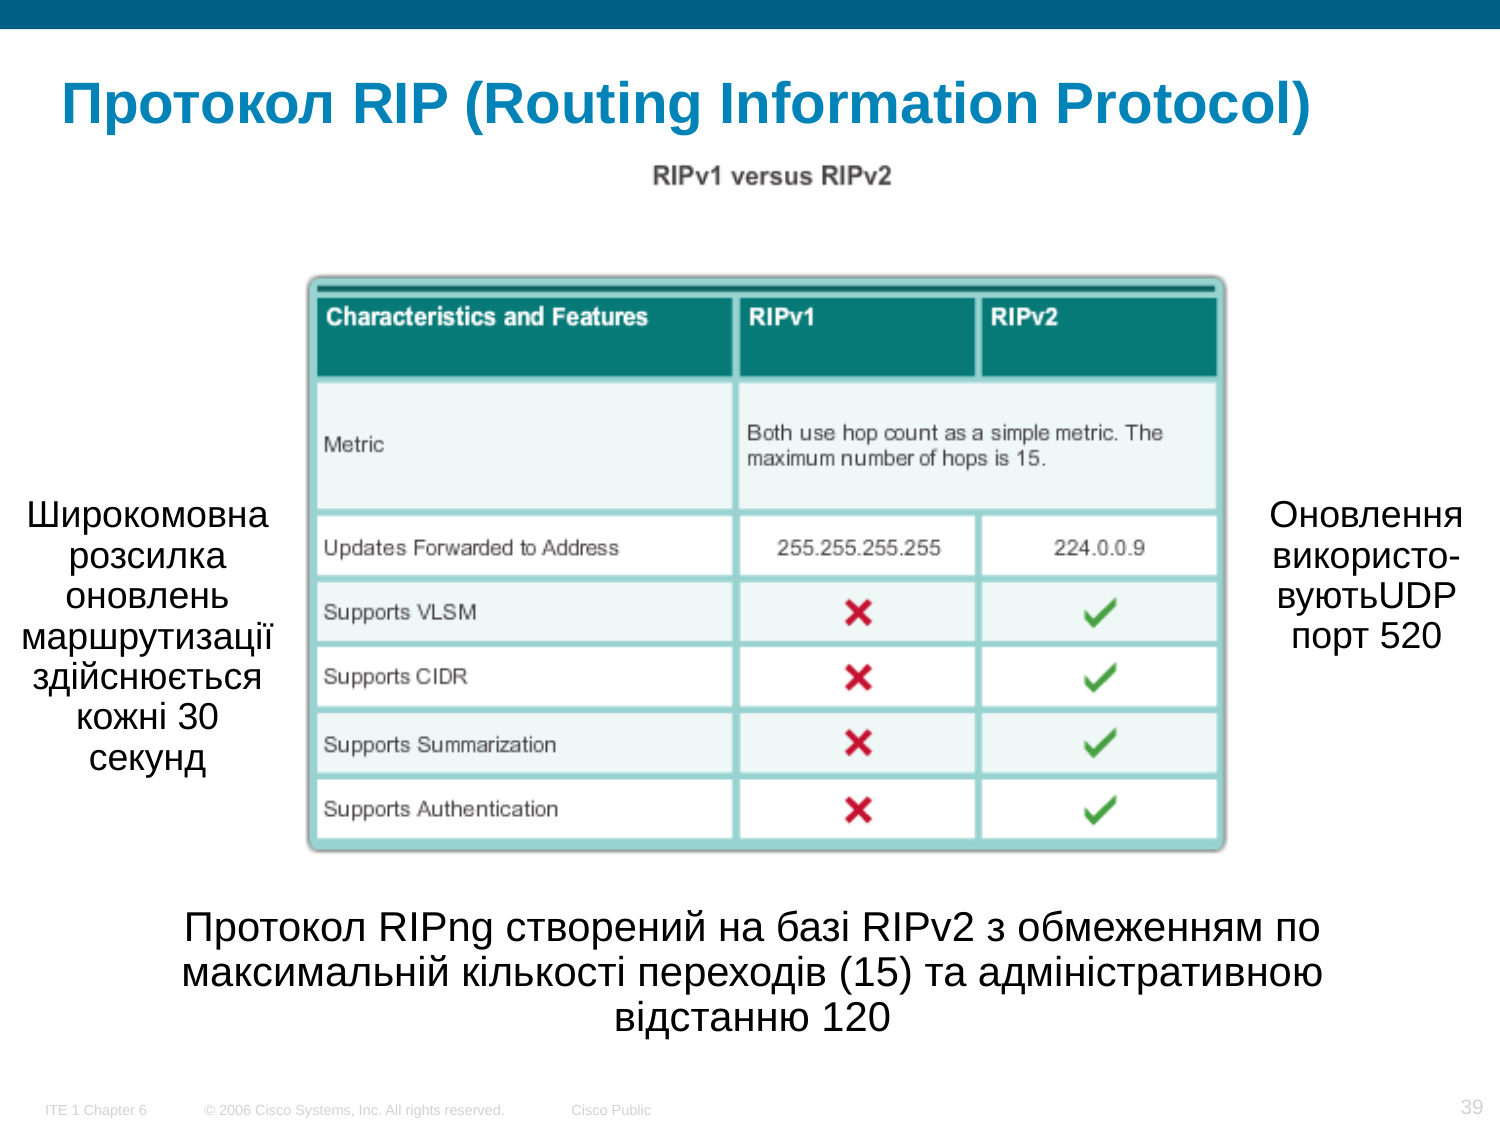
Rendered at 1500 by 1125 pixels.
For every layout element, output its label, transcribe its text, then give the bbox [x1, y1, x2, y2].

picture [268, 160, 1252, 894]
text_box Протокол RIPng створений на базі RIPv2 з обмеженням по максимальній кількості переходів (15) та адміністративною відстанню 120 [72, 897, 1433, 1048]
text_box Оновлення використо-вуютьUDP порт 520 [1257, 487, 1482, 665]
title Протокол RIP (Routing Information Protocol) [47, 0, 1436, 143]
text_box Широкомовна розсилка оновлень маршрутизації здійснюється кожні 30 секунд [0, 487, 263, 786]
